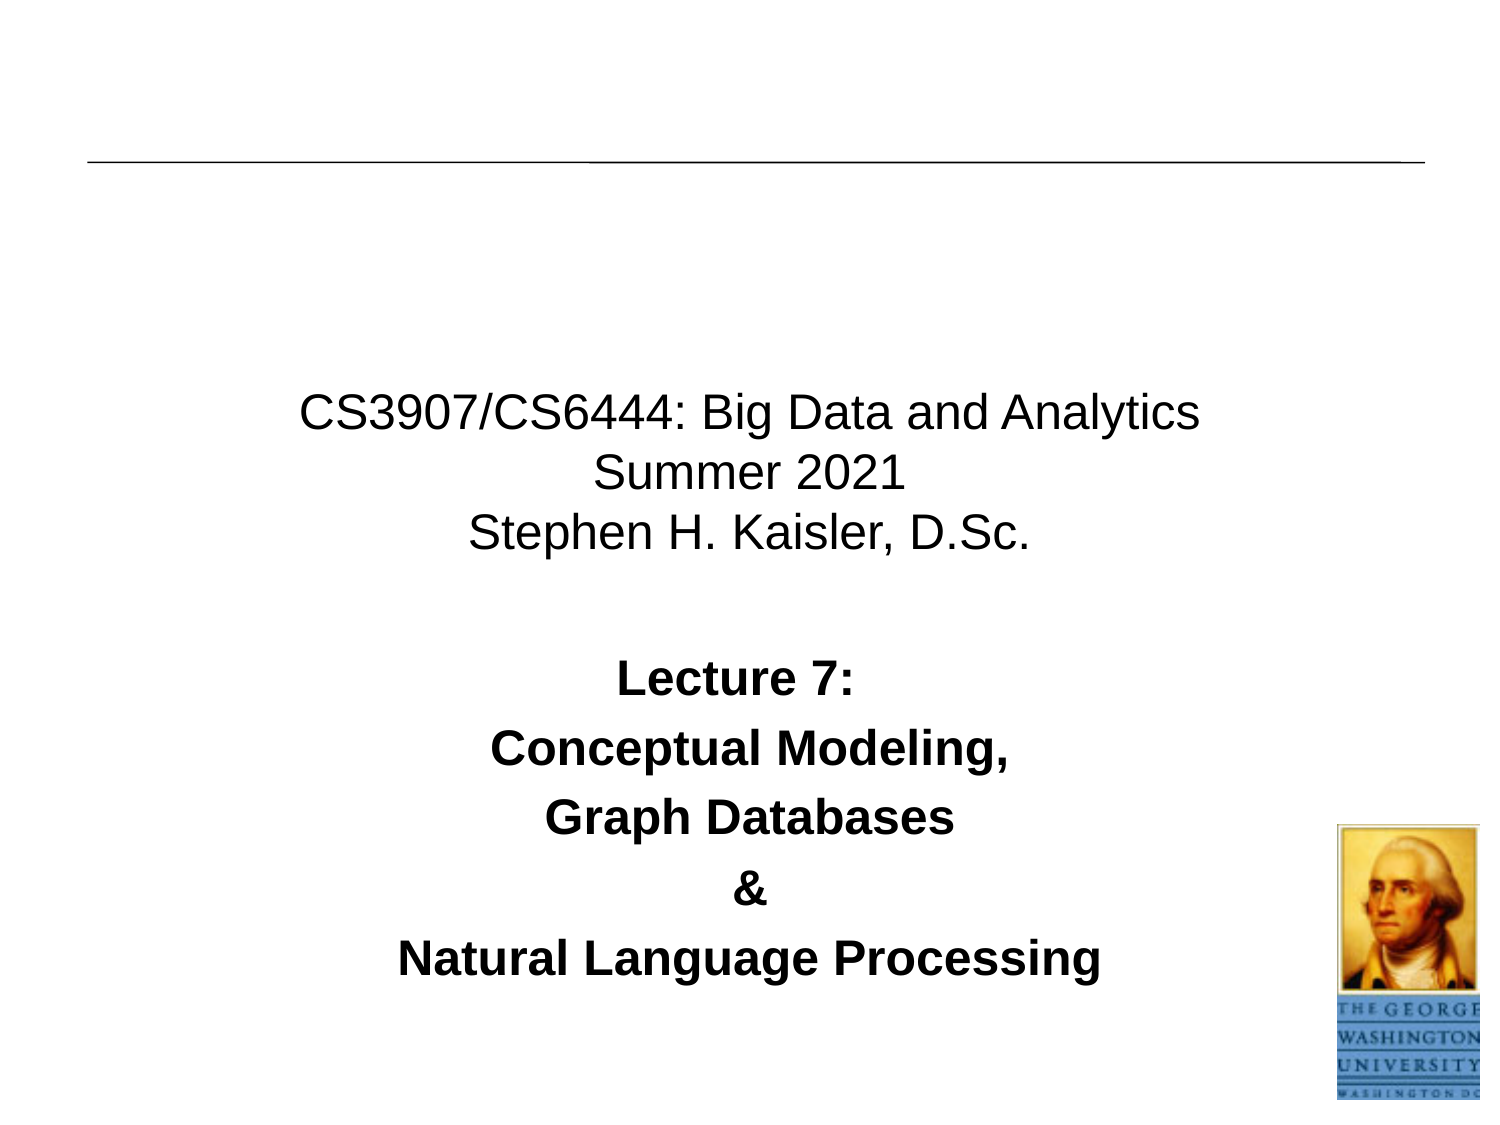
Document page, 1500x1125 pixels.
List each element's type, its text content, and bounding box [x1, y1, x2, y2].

title CS3907/CS6444: Big Data and Analytics Summer 2021 Stephen H. Kaisler, D.Sc. [112, 349, 1388, 591]
picture [1337, 824, 1480, 1100]
subtitle Lecture 7: Conceptual Modeling, Graph Databases & Natural Language Processing [225, 637, 1275, 1025]
